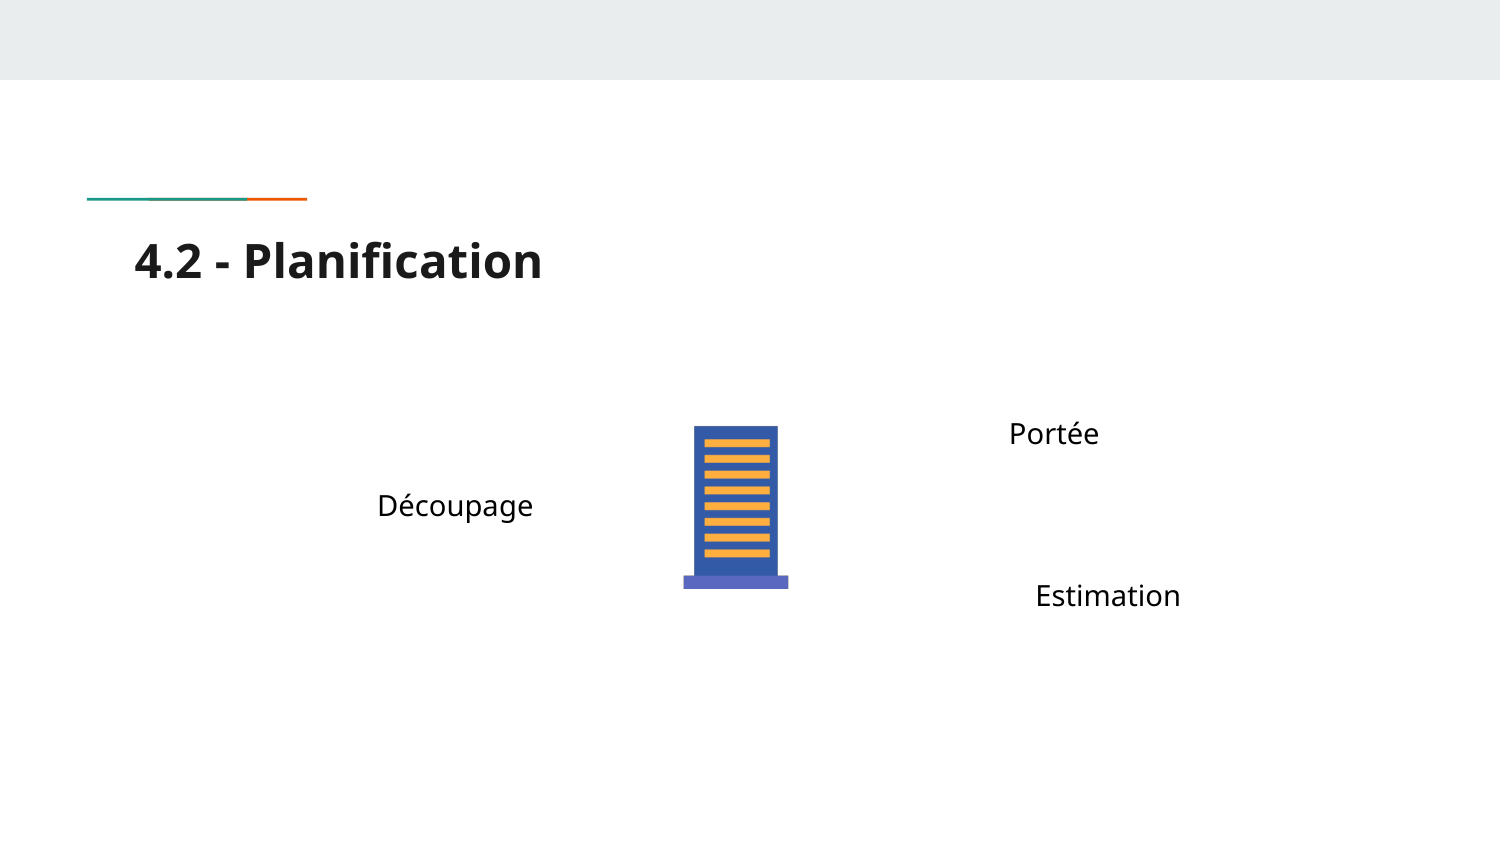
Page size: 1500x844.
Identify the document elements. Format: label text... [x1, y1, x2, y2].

text_box Portée [891, 400, 1218, 466]
title 4.2 - Planification [119, 216, 1381, 305]
picture [650, 421, 818, 589]
text_box Découpage [291, 472, 619, 538]
text_box Estimation [944, 562, 1272, 628]
